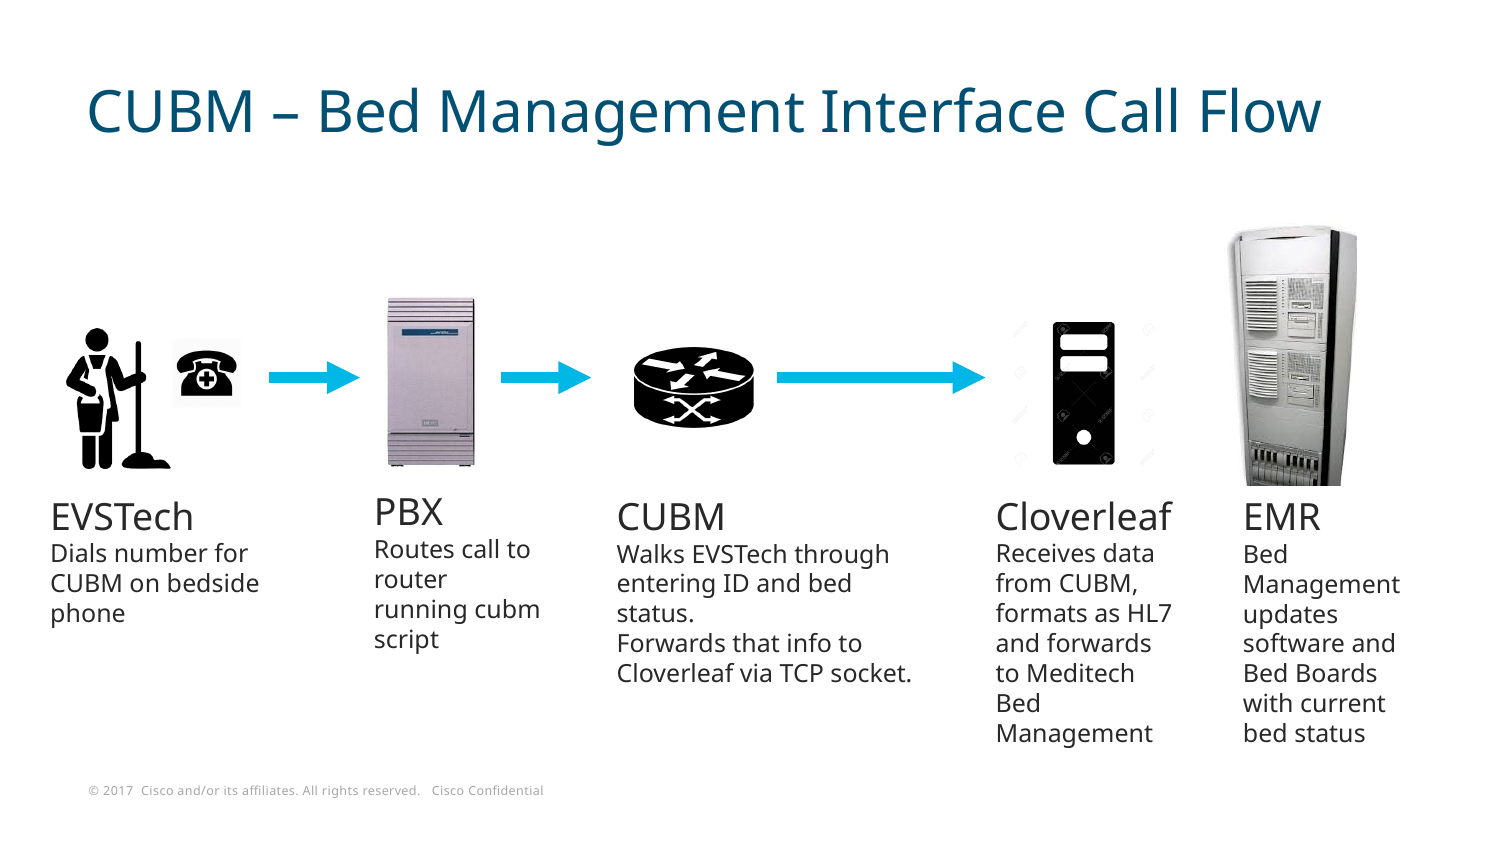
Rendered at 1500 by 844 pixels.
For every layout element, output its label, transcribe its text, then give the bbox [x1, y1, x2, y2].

text_box EVSTech Dials number for CUBM on bedside phone [35, 485, 315, 636]
text_box CUBM Walks EVSTech through entering ID and bed status. Forwards that info to Cloverleaf via TCP socket. [601, 485, 941, 696]
picture [383, 296, 477, 469]
text_box PBX Routes call to router running cubm script [359, 481, 558, 661]
text_box Cloverleaf Receives data from CUBM, formats as HL7 and forwards to Meditech Bed Management [980, 485, 1195, 755]
picture [1008, 317, 1160, 469]
title CUBM – Bed Management Interface Call Flow [71, 55, 1441, 176]
picture [47, 327, 242, 469]
picture [1223, 221, 1357, 486]
text_box EMR Bed Management updates software and Bed Boards with current bed status [1228, 485, 1427, 756]
picture [632, 345, 758, 431]
